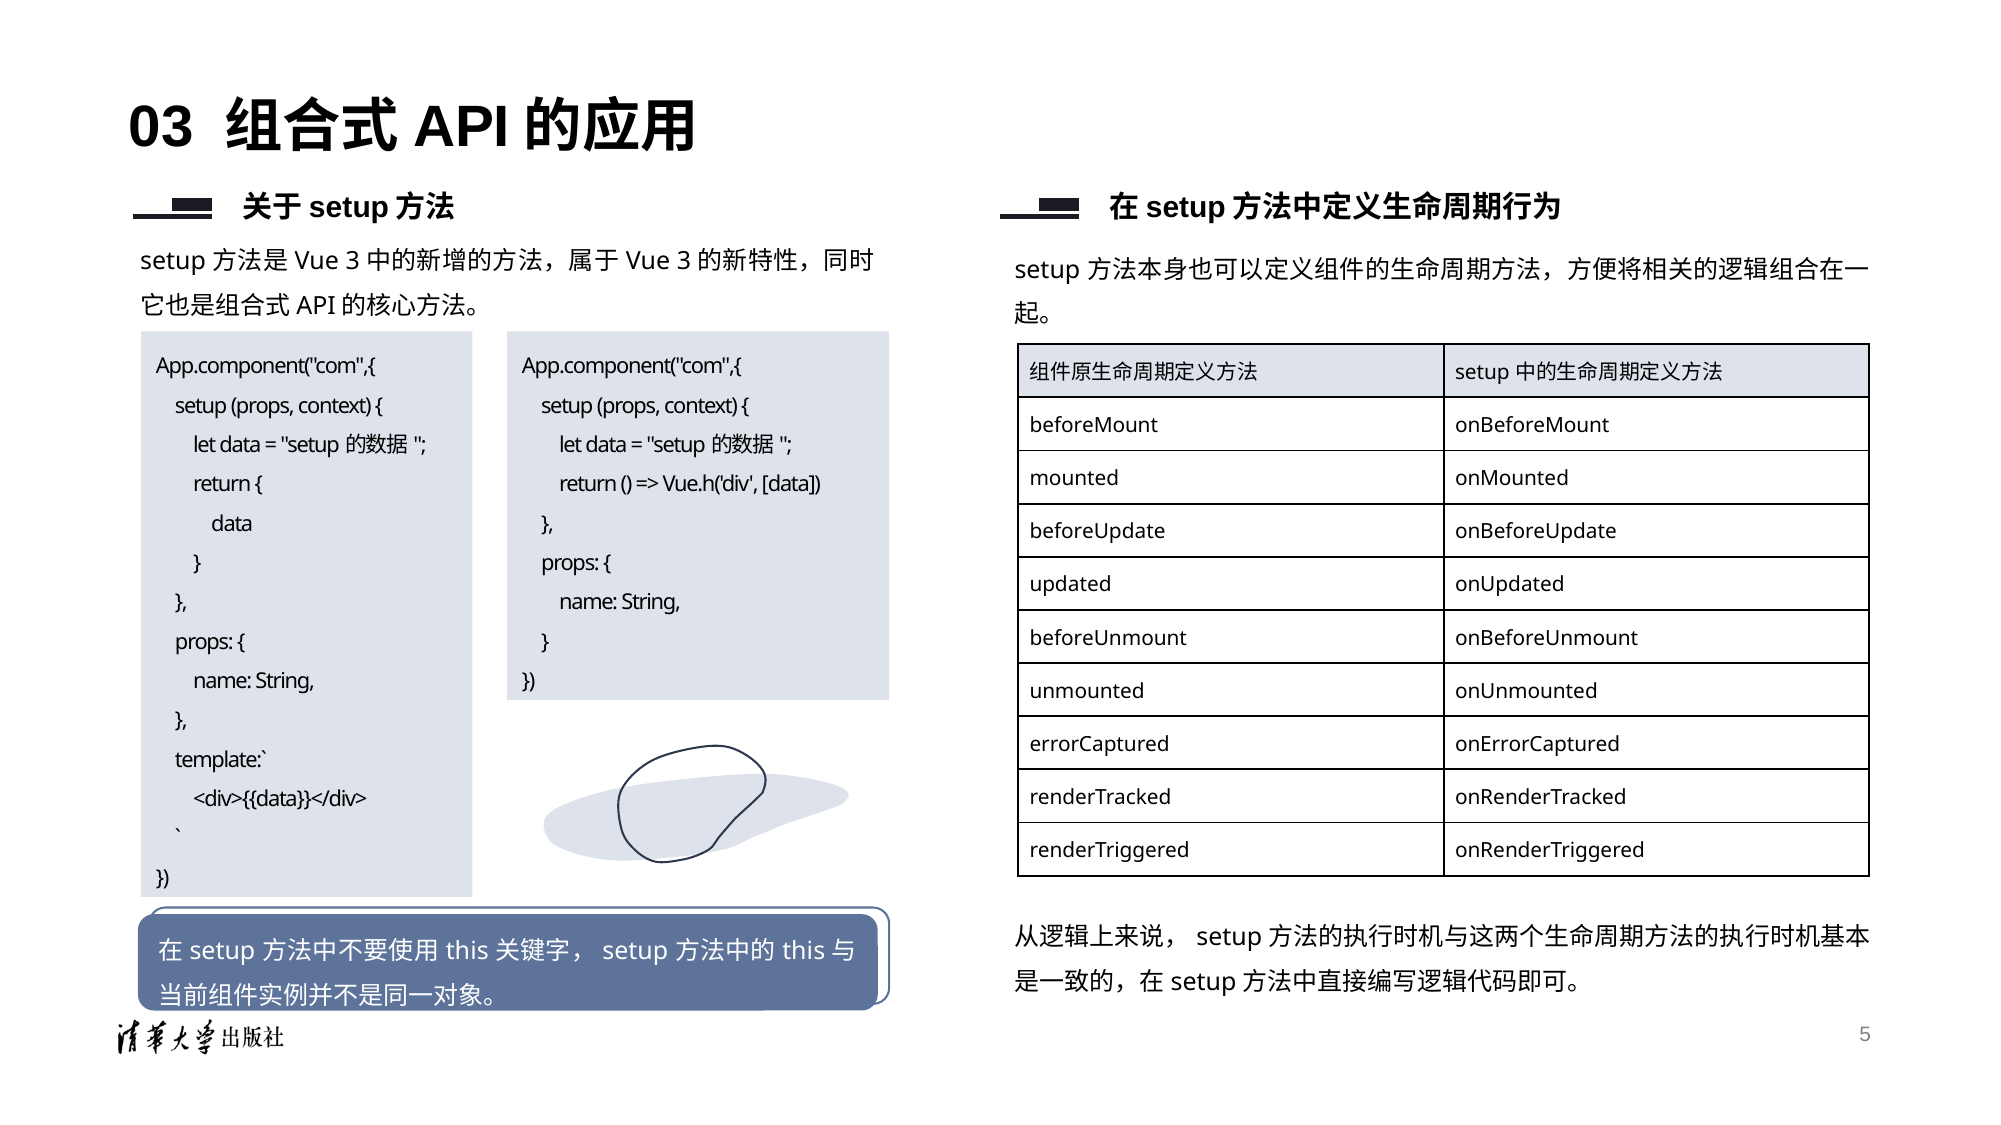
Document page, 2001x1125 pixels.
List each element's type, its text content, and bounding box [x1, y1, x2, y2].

table_cell onRenderTracked [1445, 770, 1868, 822]
table_cell renderTriggered [1019, 823, 1443, 875]
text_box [539, 745, 857, 862]
table_header 组件原生命周期定义方法 [1019, 345, 1443, 396]
table_cell beforeUpdate [1019, 505, 1443, 556]
table_cell onErrorCaptured [1445, 717, 1868, 768]
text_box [133, 179, 746, 231]
table_cell mounted [1019, 451, 1443, 503]
text_box 从逻辑上来说，setup方法的执行时机与这两个生命周期方法的执行时机基本是一致的，在setup方法中直接编写逻辑代码即可。 [999, 898, 1886, 1004]
table_cell onUnmounted [1445, 664, 1868, 715]
title 03 组合式API的应用 [114, 12, 928, 167]
table_cell unmounted [1019, 664, 1443, 715]
table_cell onUpdated [1445, 558, 1868, 609]
table_cell updated [1019, 558, 1443, 609]
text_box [999, 179, 1613, 231]
table_cell errorCaptured [1019, 717, 1443, 768]
table_cell onBeforeUnmount [1445, 611, 1868, 662]
table_cell renderTracked [1019, 770, 1443, 822]
table_cell onBeforeUpdate [1445, 505, 1868, 556]
table_cell beforeUnmount [1019, 611, 1443, 662]
slide_number 5 [1412, 1016, 1886, 1051]
table_cell onBeforeMount [1445, 398, 1868, 450]
text_box setup方法是Vue 3中的新增的方法，属于Vue 3的新特性，同时它也是组合式API的核心方法。 [125, 221, 890, 327]
text_box App.component("com",{ setup (props, context) { let data = "setup的数据"; return { data } }, props: { name: String, }, template:` <div>{{data}}</div> ` }) [141, 331, 473, 897]
text_box setup方法本身也可以定义组件的生命周期方法，方便将相关的逻辑组合在一起。 [999, 230, 1886, 336]
table_cell beforeMount [1019, 398, 1443, 450]
text_box App.component("com",{ setup (props, context) { let data = "setup的数据"; return () => Vue.h('div', [data]) }, props: { name: String, } }) [507, 331, 890, 701]
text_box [137, 907, 890, 1014]
picture [114, 1017, 287, 1057]
table_cell onRenderTriggered [1445, 823, 1868, 875]
table_header setup中的生命周期定义方法 [1445, 345, 1868, 396]
table_cell onMounted [1445, 451, 1868, 503]
